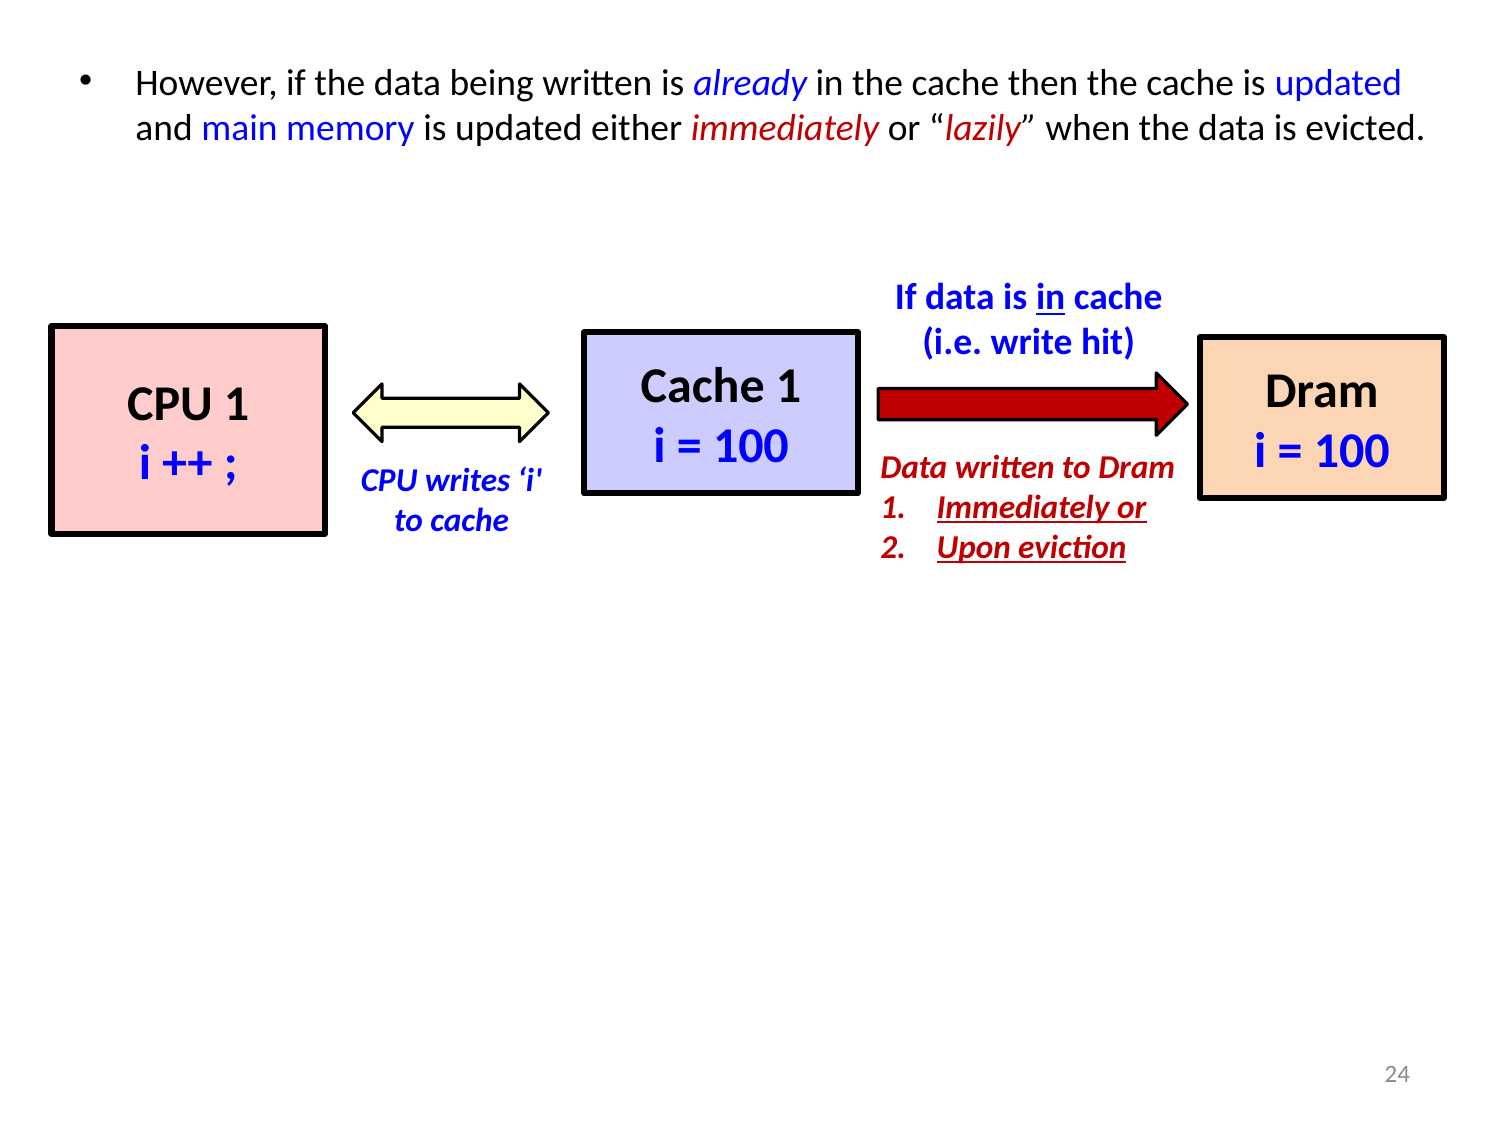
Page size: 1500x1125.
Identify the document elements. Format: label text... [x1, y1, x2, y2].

list However, if the data being written is already in the cache then the cache is updated and main memory is updated either immediately or “lazily” when the data is evicted. [64, 50, 1452, 1005]
text_box [351, 381, 551, 444]
text_box Dram i = 100 [1198, 335, 1446, 500]
text_box If data is in cache (i.e. write hit) [878, 265, 1180, 370]
text_box CPU 1 i ++ ; [49, 324, 327, 536]
slide_number 24 [1074, 1042, 1425, 1103]
text_box [876, 370, 1190, 438]
text_box Cache 1 i = 100 [582, 330, 860, 495]
text_box Data written to Dram Immediately or Upon eviction [865, 437, 1219, 573]
text_box CPU writes ‘i' to cache [335, 450, 568, 545]
